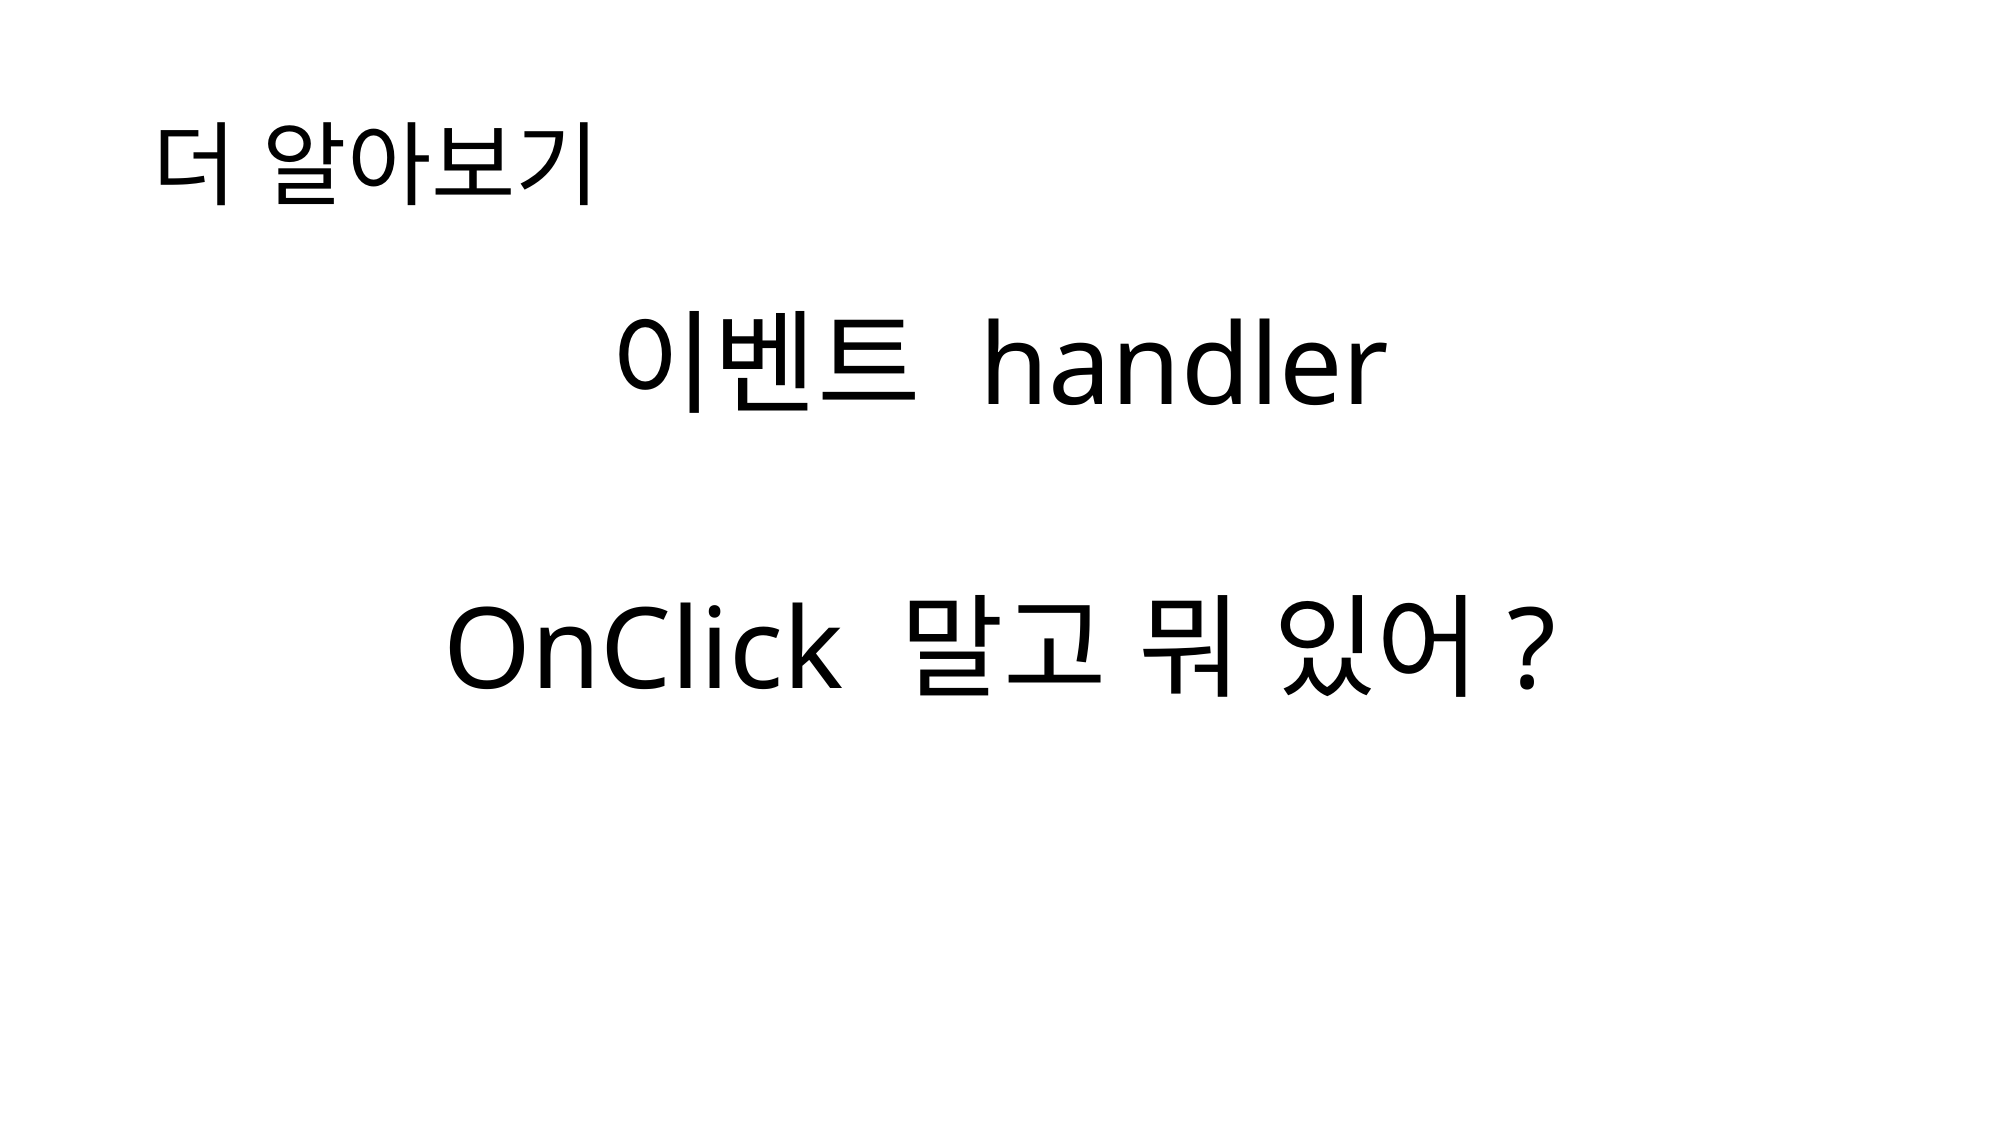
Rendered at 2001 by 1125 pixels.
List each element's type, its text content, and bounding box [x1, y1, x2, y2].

list 이벤트 handler OnClick 말고 뭐 있어? [137, 299, 1863, 1014]
title 더 알아보기 [137, 59, 1863, 278]
